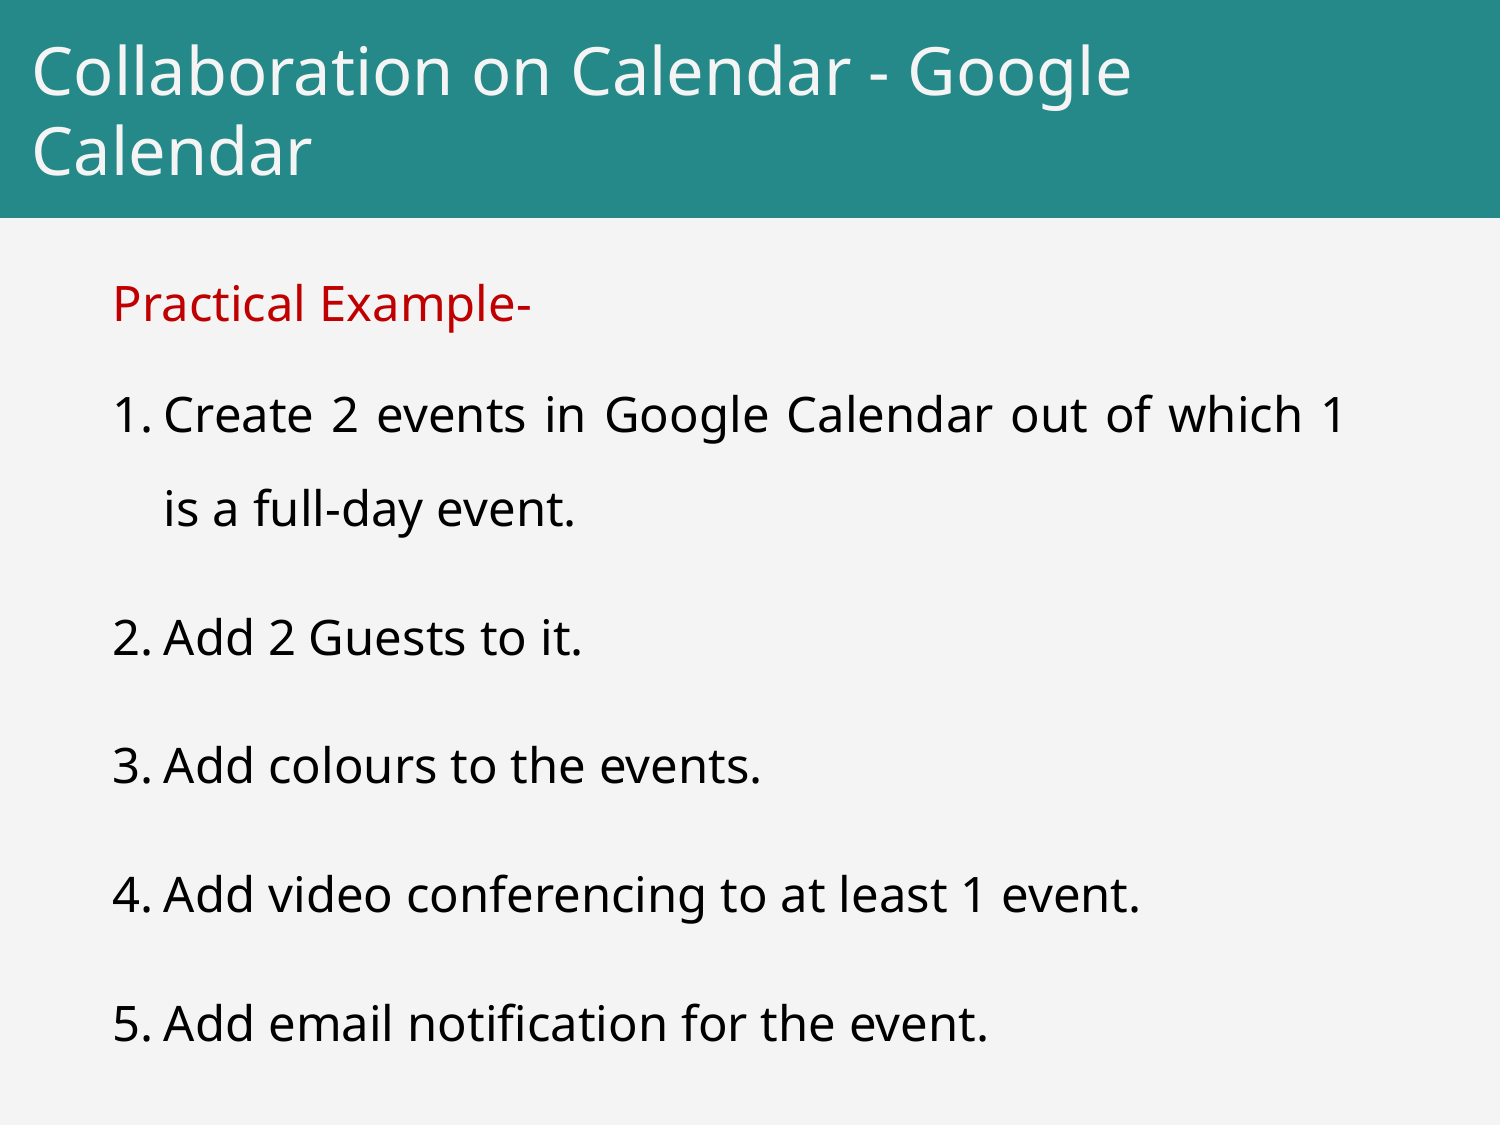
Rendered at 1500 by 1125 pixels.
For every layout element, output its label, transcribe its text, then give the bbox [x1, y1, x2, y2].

list Practical Example- Create 2 events in Google Calendar out of which 1 is a full-day event. Add 2 Guests to it. Add colours to the events. Add video conferencing to at least 1 event. Add email notification for the event. [97, 229, 1365, 1067]
title Collaboration on Calendar - Google Calendar [16, 0, 1431, 218]
